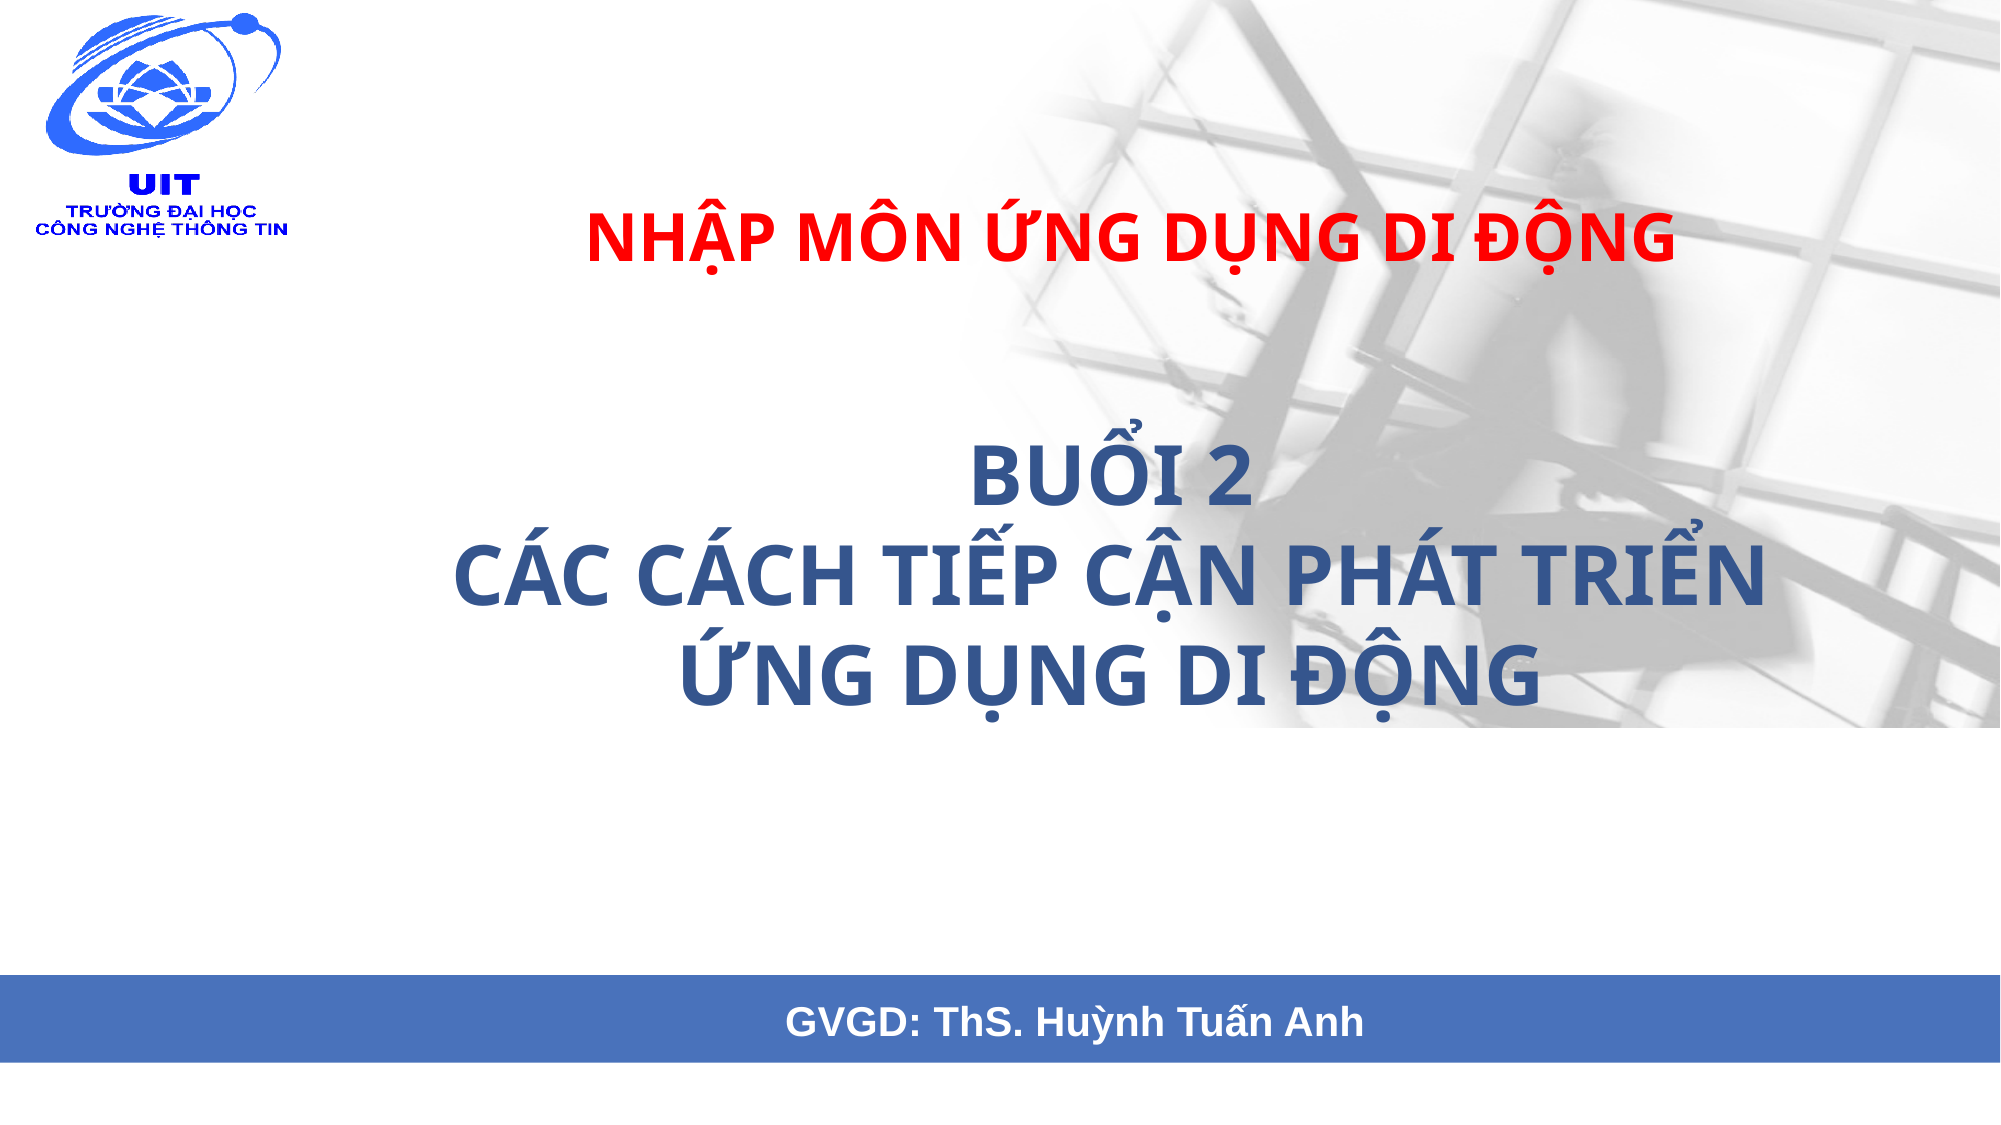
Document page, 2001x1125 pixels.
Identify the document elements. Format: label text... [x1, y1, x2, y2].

text_box GVGD: ThS. Huỳnh Tuấn Anh [687, 987, 1463, 1063]
text_box BUỔI 2 CÁC CÁCH TIẾP CẬN PHÁT TRIỂN ỨNG DỤNG DI ĐỘNG [431, 338, 1791, 806]
picture [930, 0, 2000, 728]
title NHẬP MÔN ỨNG DỤNG DI ĐỘNG [209, 87, 1755, 382]
picture [36, 13, 287, 238]
